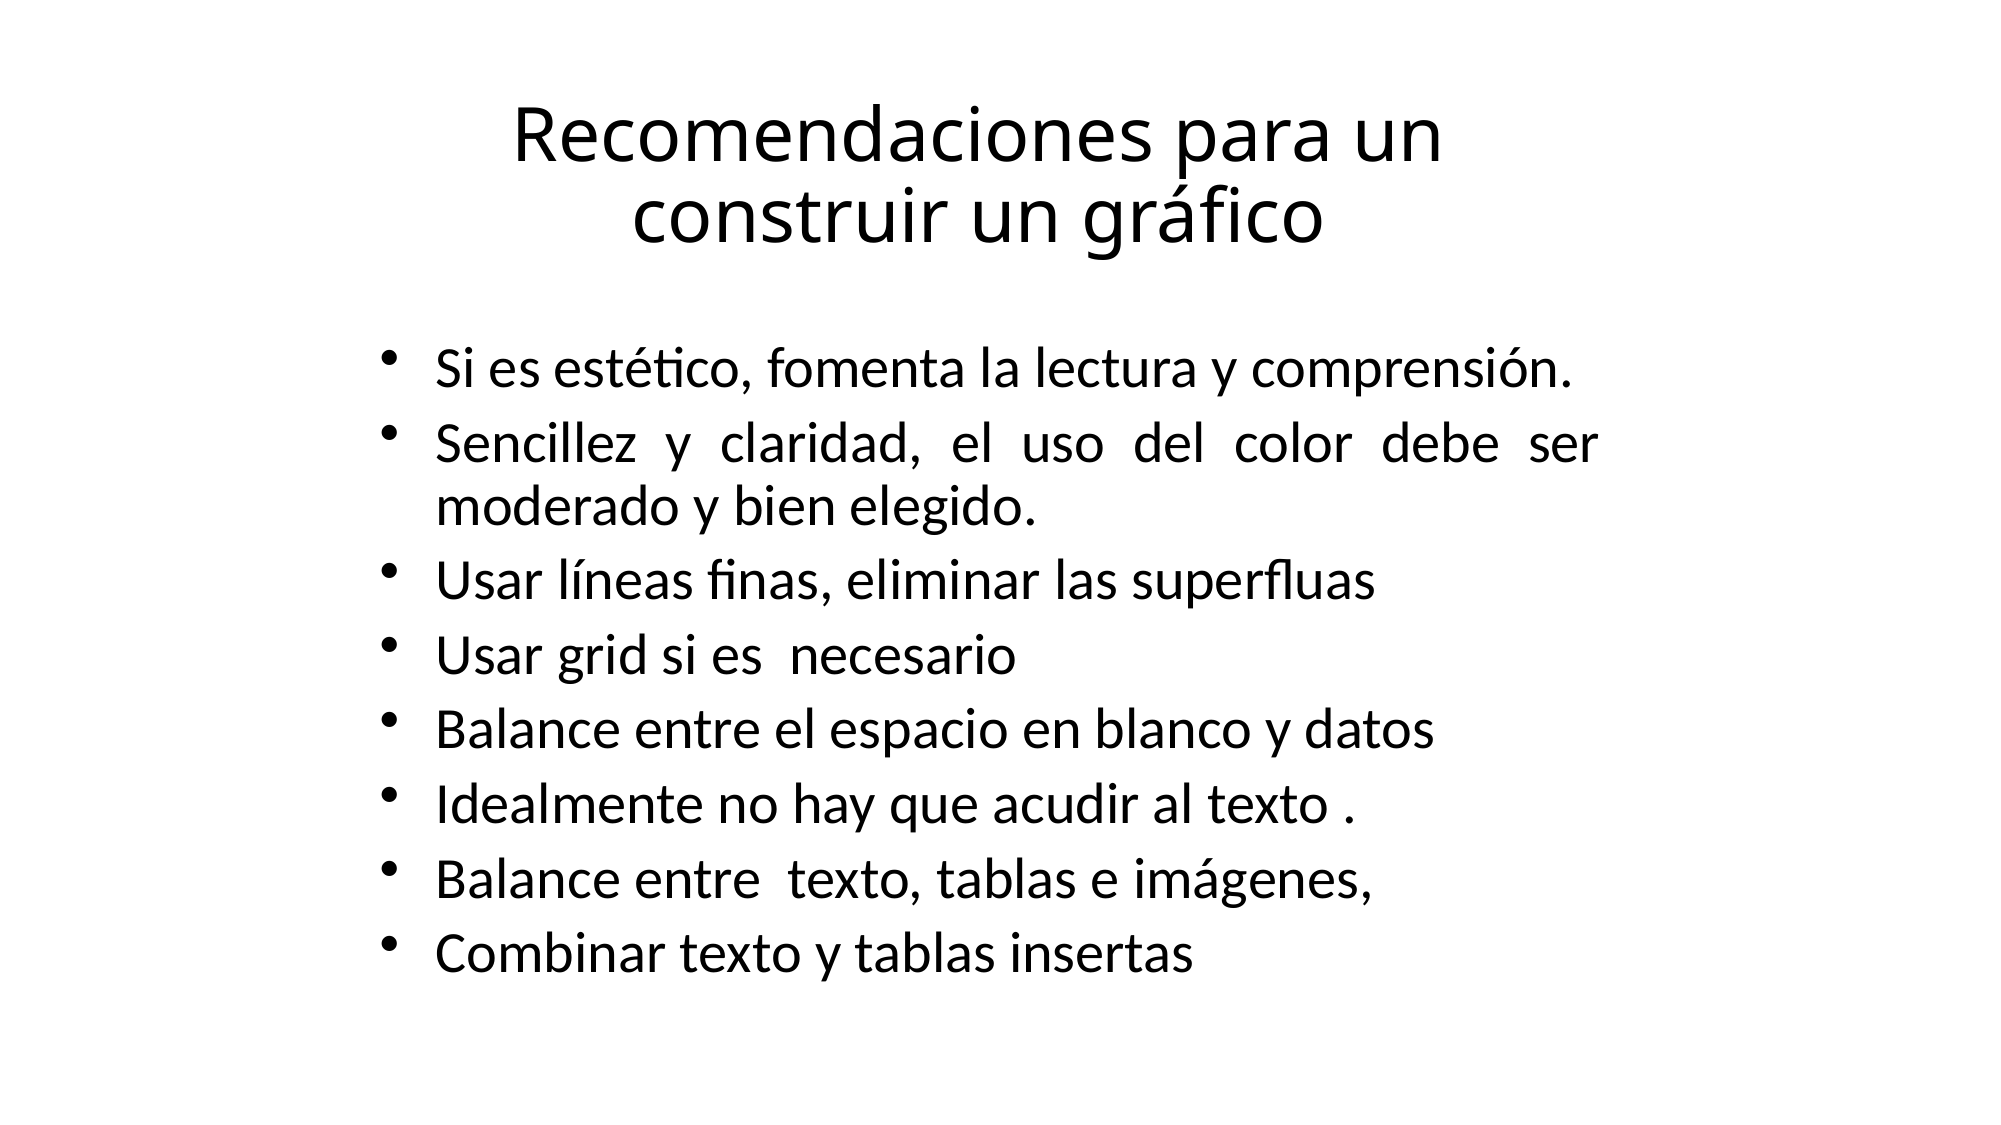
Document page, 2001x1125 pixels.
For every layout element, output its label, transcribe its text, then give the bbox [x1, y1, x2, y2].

text_box Si es estético, fomenta la lectura y comprensión. Sencillez y claridad, el uso del color debe ser moderado y bien elegido. Usar líneas finas, eliminar las superfluas Usar grid si es necesario Balance entre el espacio en blanco y datos Idealmente no hay que acudir al texto . Balance entre texto, tablas e imágenes, Combinar texto y tablas insertas [364, 329, 1616, 1005]
title Recomendaciones para un construir un gráfico [341, 83, 1617, 272]
